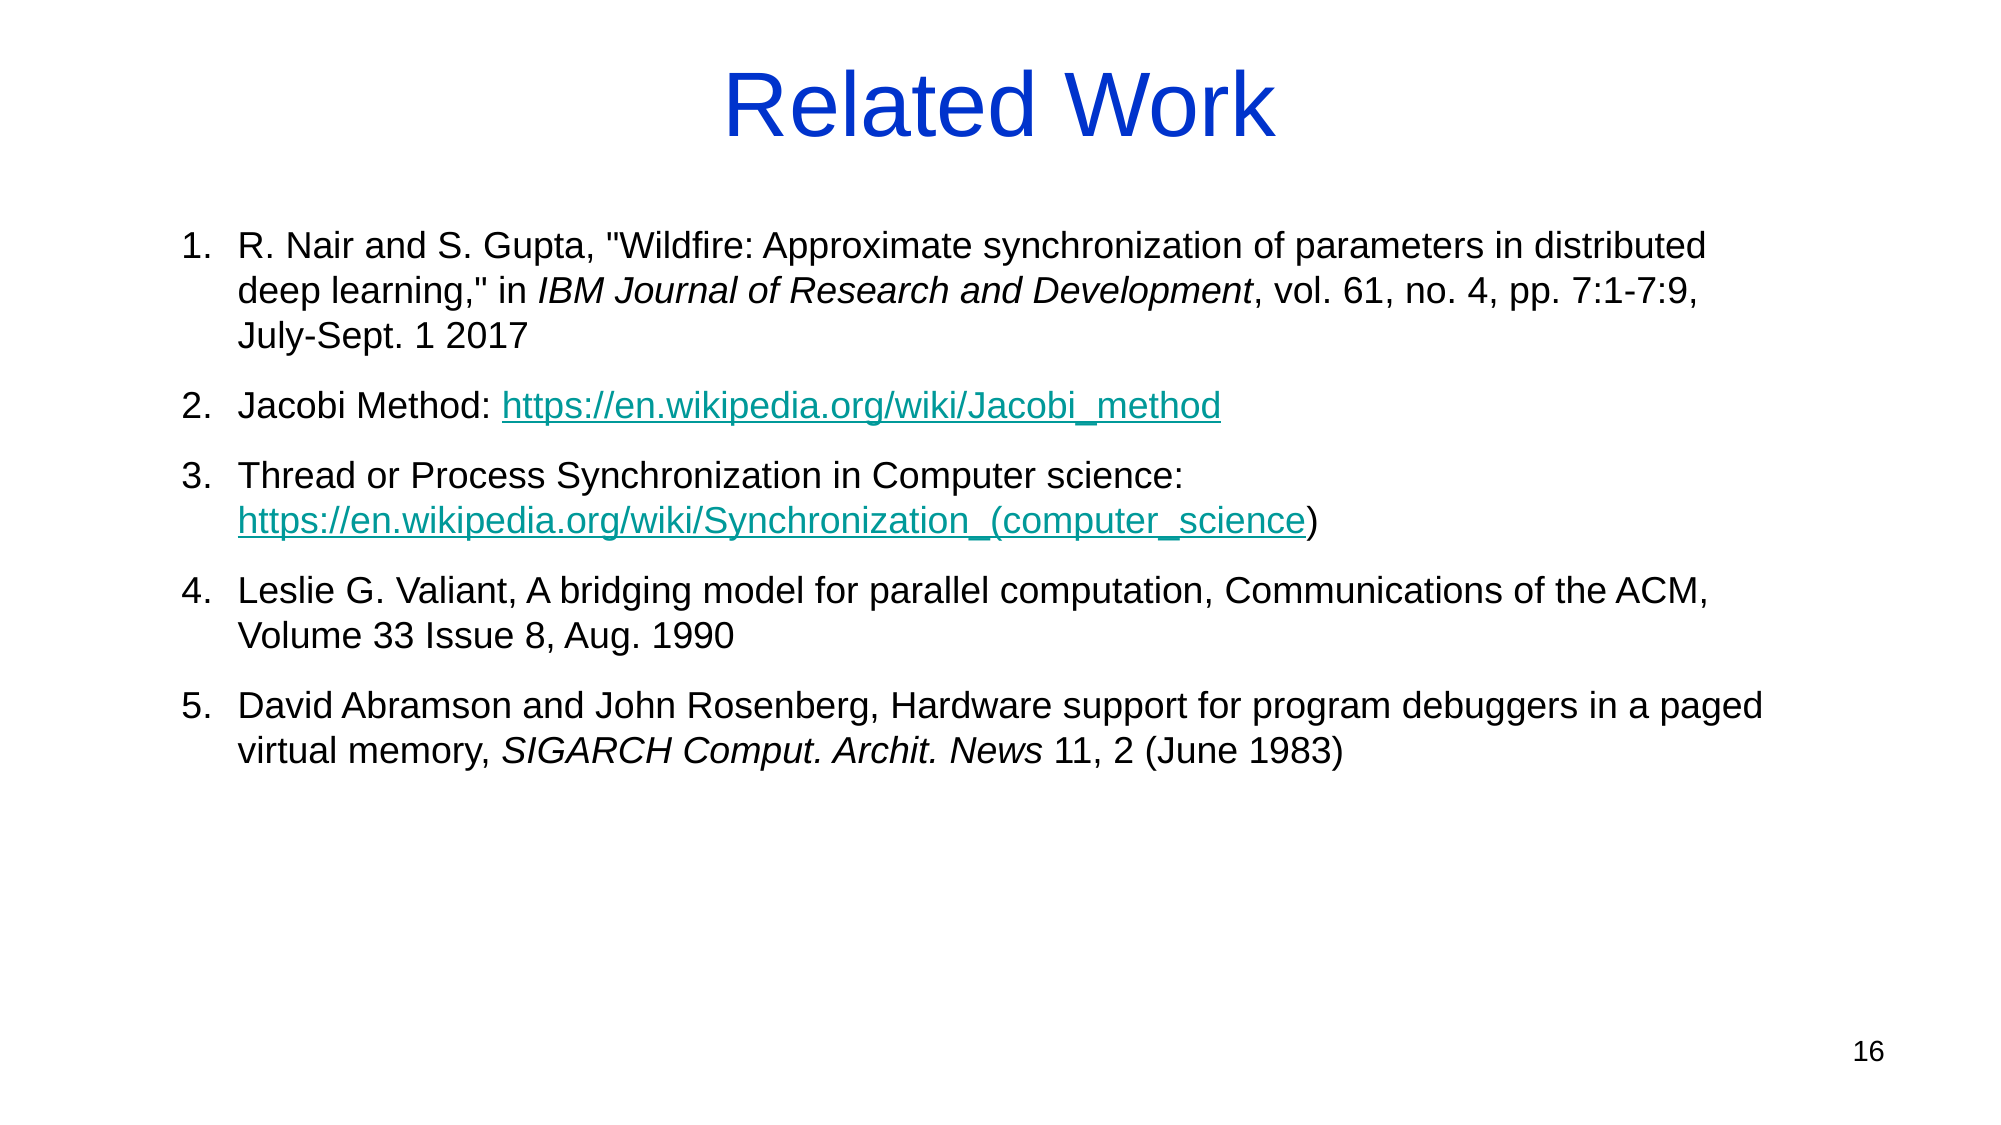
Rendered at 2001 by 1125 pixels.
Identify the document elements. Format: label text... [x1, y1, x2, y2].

slide_number 16 [1433, 1024, 1900, 1103]
title Related Work [99, 24, 1900, 175]
text_box R. Nair and S. Gupta, "Wildfire: Approximate synchronization of parameters in distributed deep learning," in IBM Journal of Research and Development, vol. 61, no. 4, pp. 7:1-7:9, July-Sept. 1 2017 Jacobi Method: https://en.wikipedia.org/wiki/Jacobi_method Thread or Process Synchronization in Computer science: https://en.wikipedia.org/wiki/Synchronization_(computer_science) Leslie G. Valiant, A bridging model for parallel computation, Communications of the ACM, Volume 33 Issue 8, Aug. 1990 David Abramson and John Rosenberg, Hardware support for program debuggers in a paged virtual memory, SIGARCH Comput. Archit. News 11, 2 (June 1983) [166, 214, 1790, 779]
